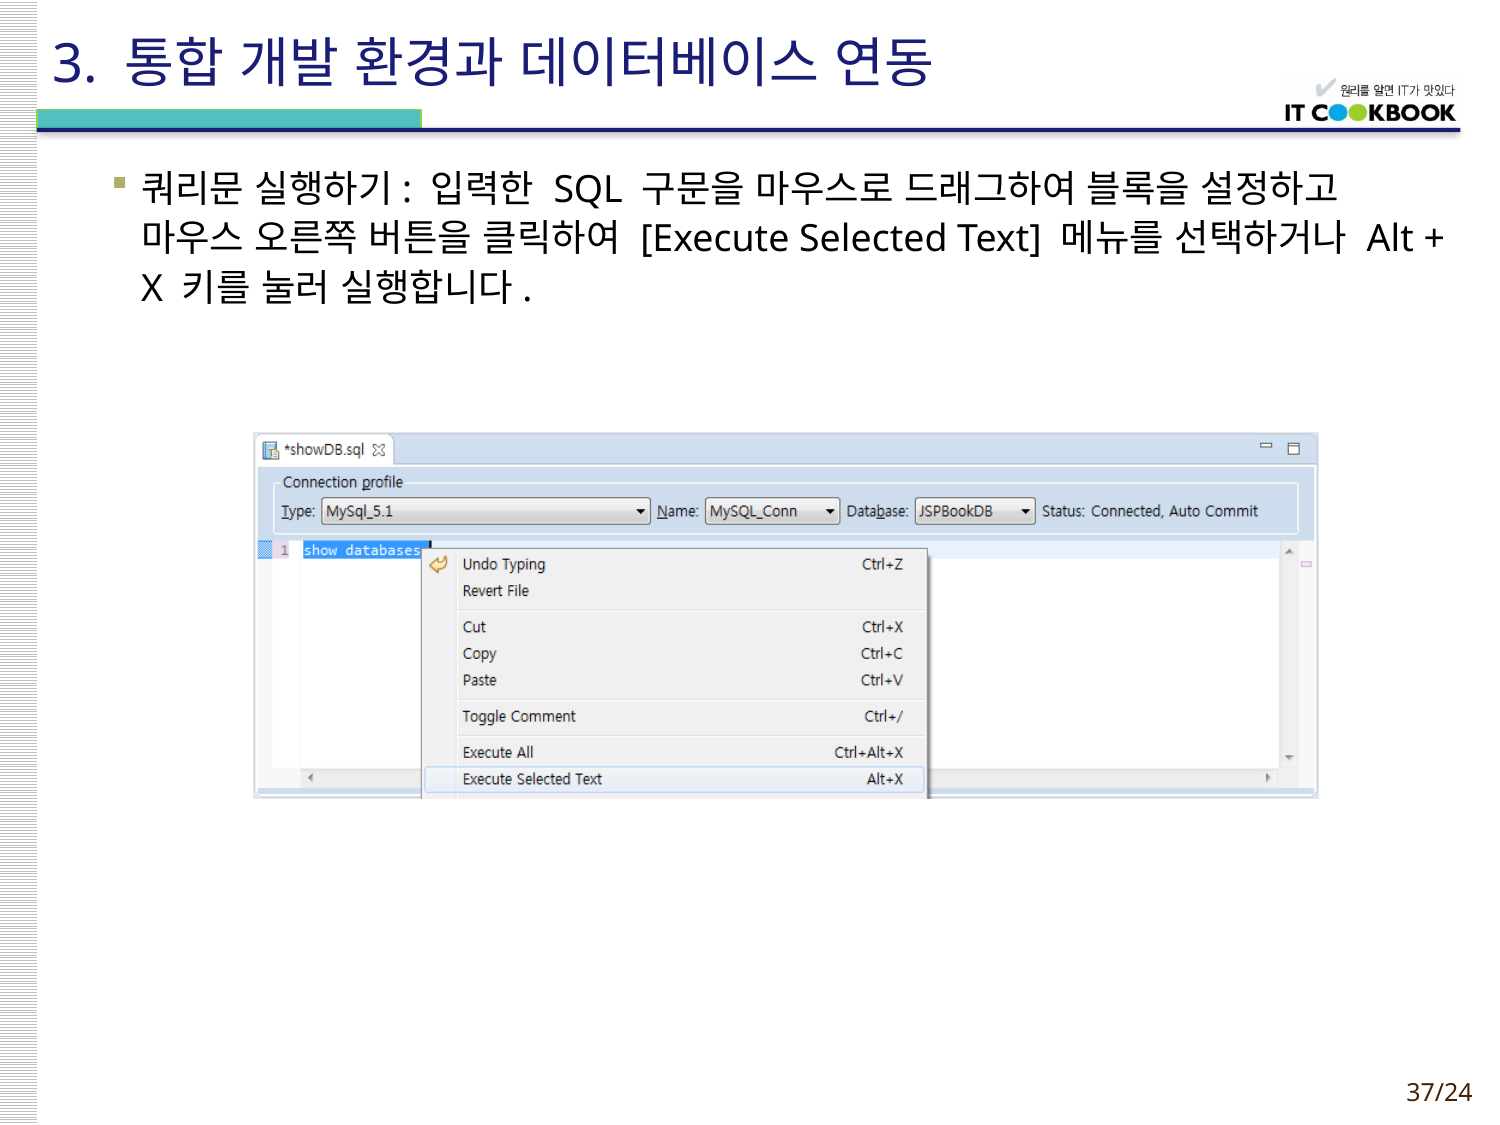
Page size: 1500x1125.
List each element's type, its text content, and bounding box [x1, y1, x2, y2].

picture [253, 432, 1319, 799]
list 쿼리문 실행하기: 입력한 SQL 구문을 마우스로 드래그하여 블록을 설정하고 마우스 오른쪽 버튼을 클릭하여 [Execute Selected Text] 메뉴를 선택하거나 Alt + X 키를 눌러 실행합니다. [37, 152, 1463, 1091]
title 3. 통합 개발 환경과 데이터베이스 연동 [37, 13, 1278, 109]
picture [1281, 75, 1459, 123]
